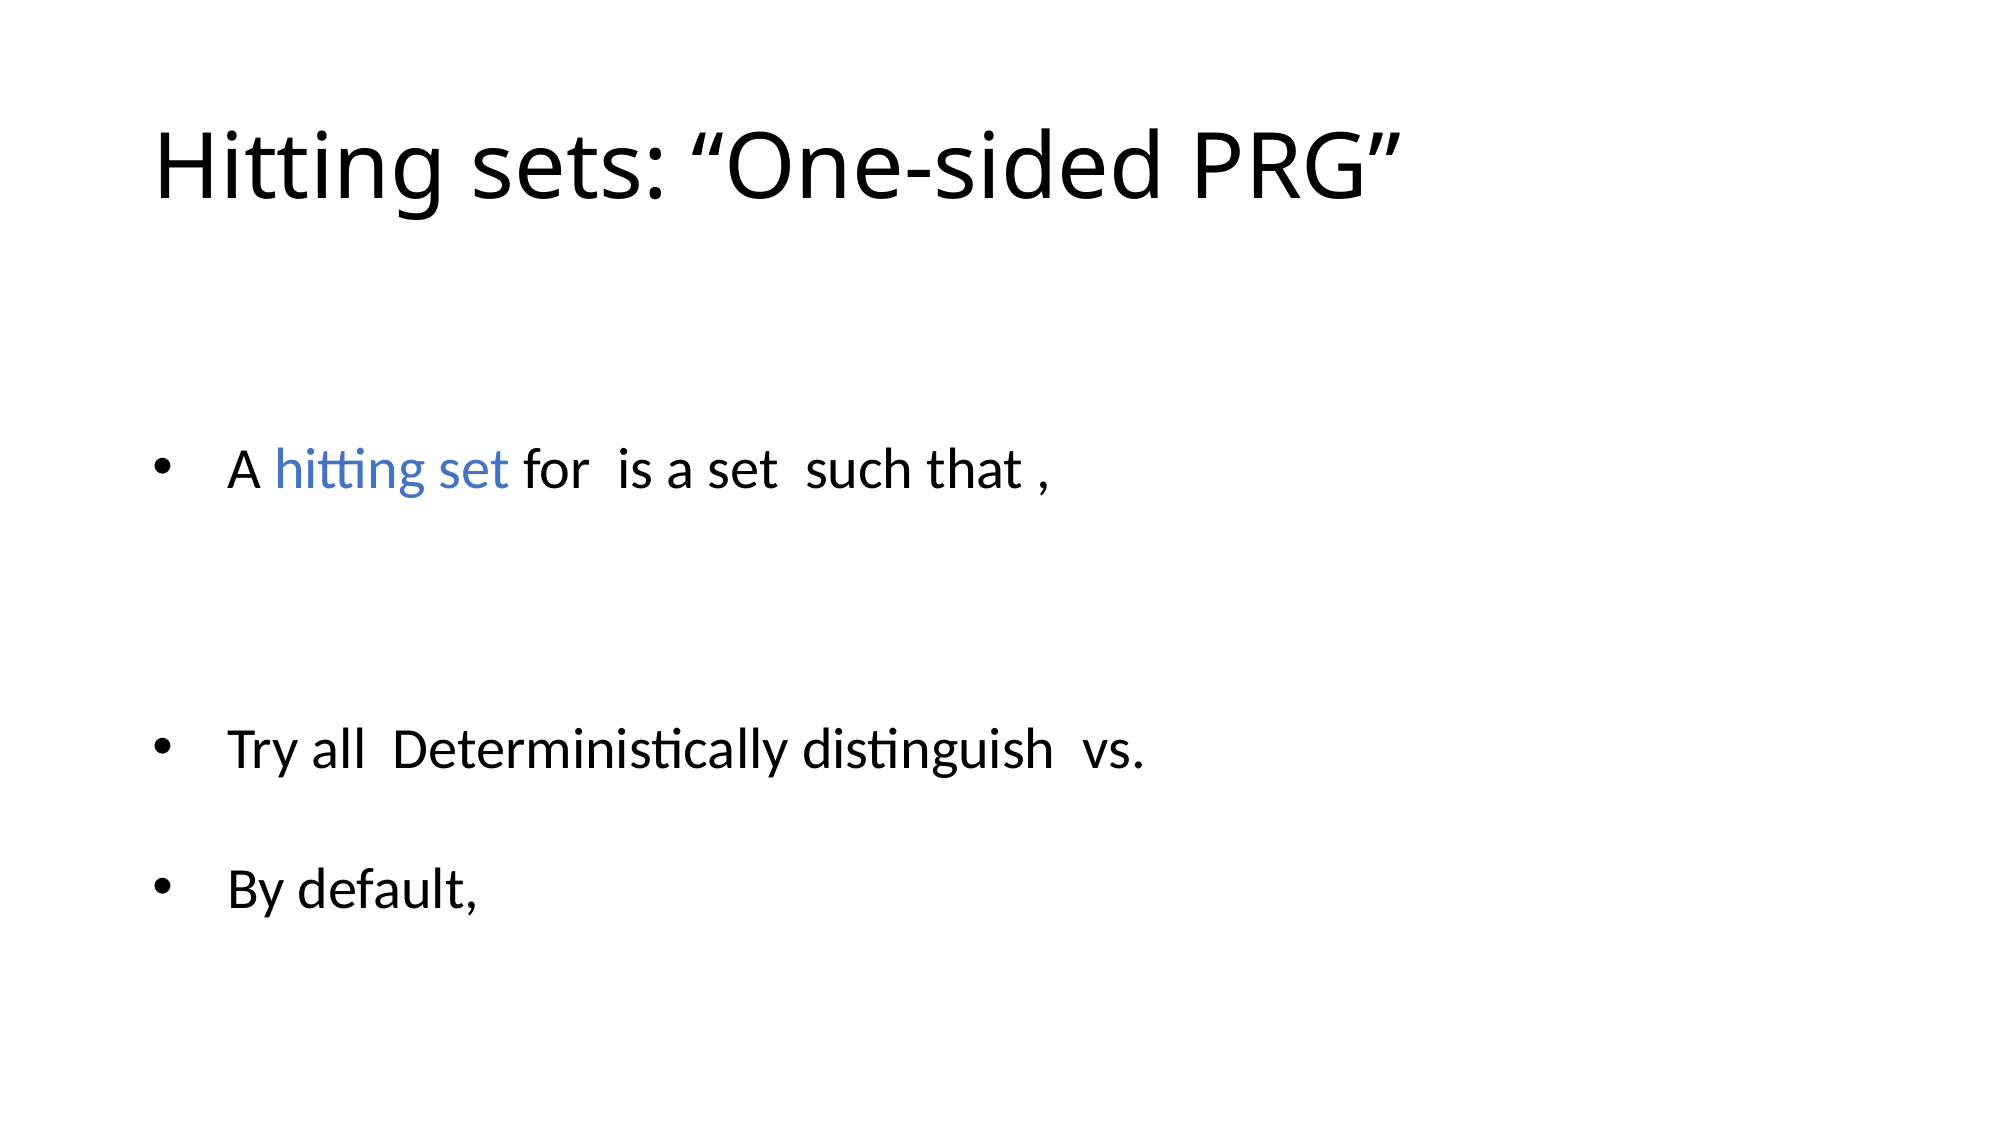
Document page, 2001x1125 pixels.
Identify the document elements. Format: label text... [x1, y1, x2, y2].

title Hitting sets: “One-sided PRG” [137, 59, 1863, 278]
